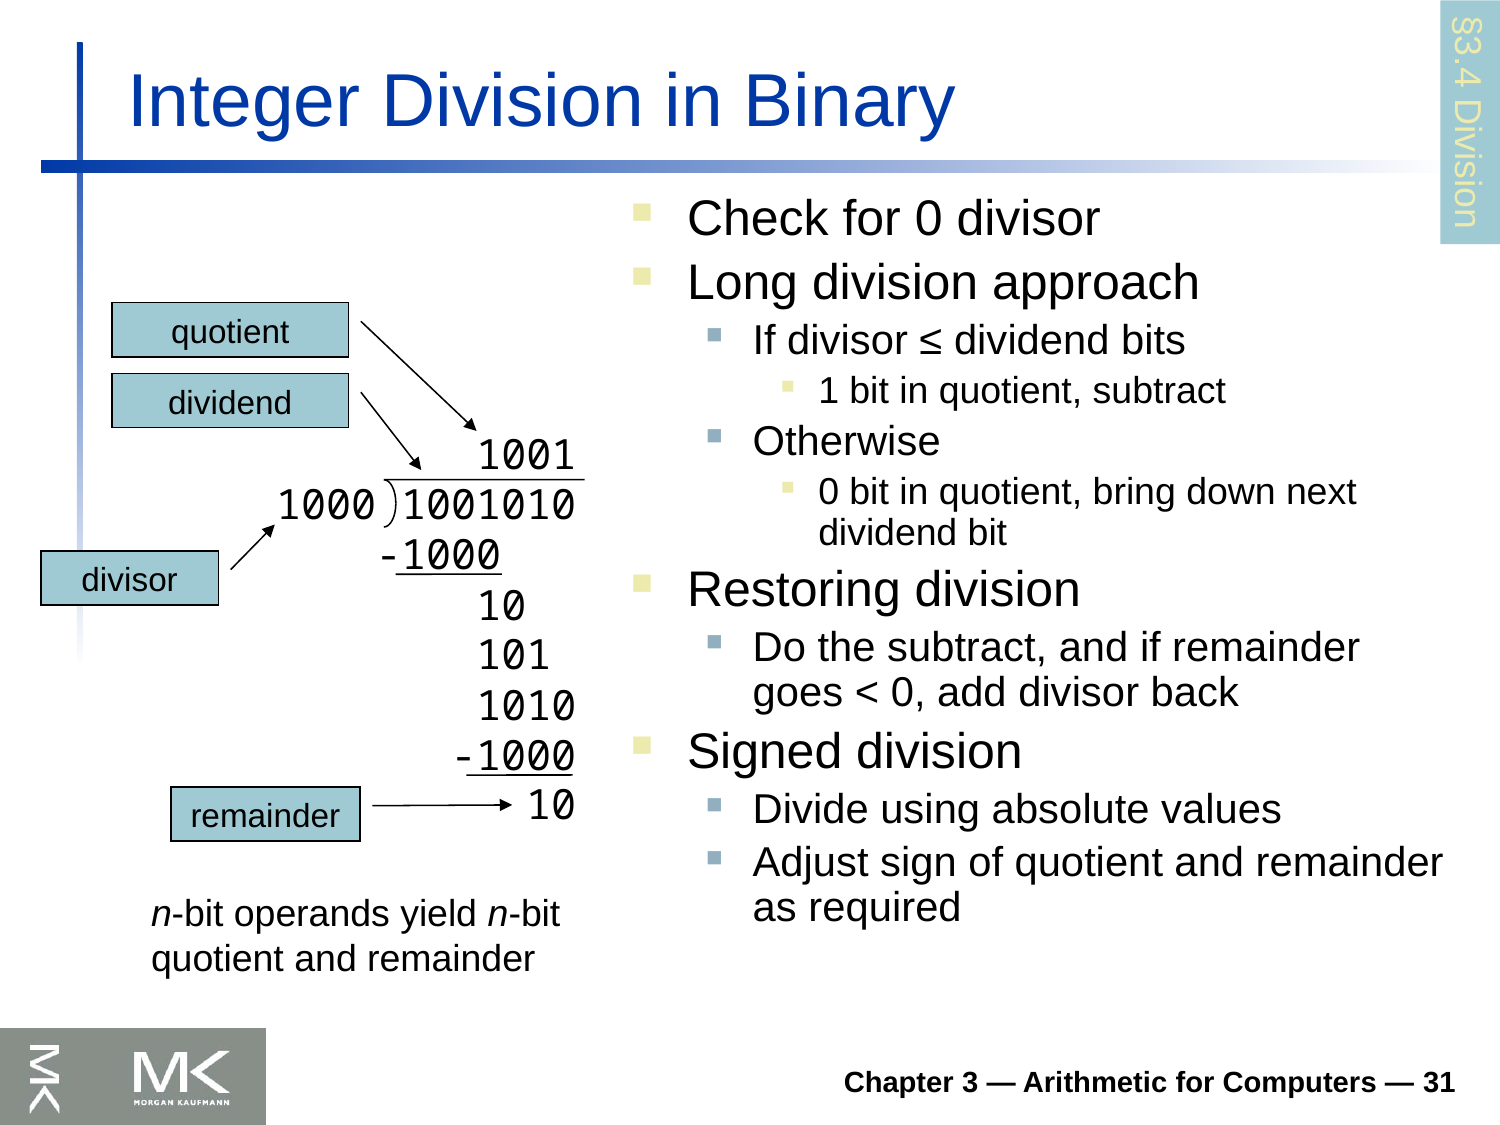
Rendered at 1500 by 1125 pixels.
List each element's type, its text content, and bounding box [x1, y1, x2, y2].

text_box quotient [360, 321, 477, 431]
text_box [383, 479, 396, 503]
text_box remainder [372, 798, 513, 812]
text_box quotient [112, 302, 349, 357]
text_box dividend [112, 373, 349, 428]
list Check for 0 divisor Long division approach If divisor ≤ dividend bits 1 bit in quotient, subtract Otherwise 0 bit in quotient, bring down next dividend bit Restoring division Do the subtract, and if remainder goes < 0, add divisor back Signed division Divide using absolute values Adjust sign of quotient and remainder as required [615, 184, 1469, 1024]
text_box §3.4 Division [1440, 0, 1500, 245]
text_box remainder [171, 786, 360, 842]
text_box divisor [230, 524, 275, 570]
text_box n-bit operands yield n-bit quotient and remainder [136, 881, 576, 987]
title Integer Division in Binary [112, 42, 1440, 149]
picture [0, 1028, 266, 1125]
text_box [383, 503, 396, 528]
text_box divisor [41, 550, 219, 605]
text_box 1001 1000 1001010 -1000 10 101 1010 -1000 10 [261, 420, 592, 836]
footer Chapter 3 — Arithmetic for Computers — 31 [277, 1046, 1471, 1106]
text_box dividend [360, 392, 422, 471]
